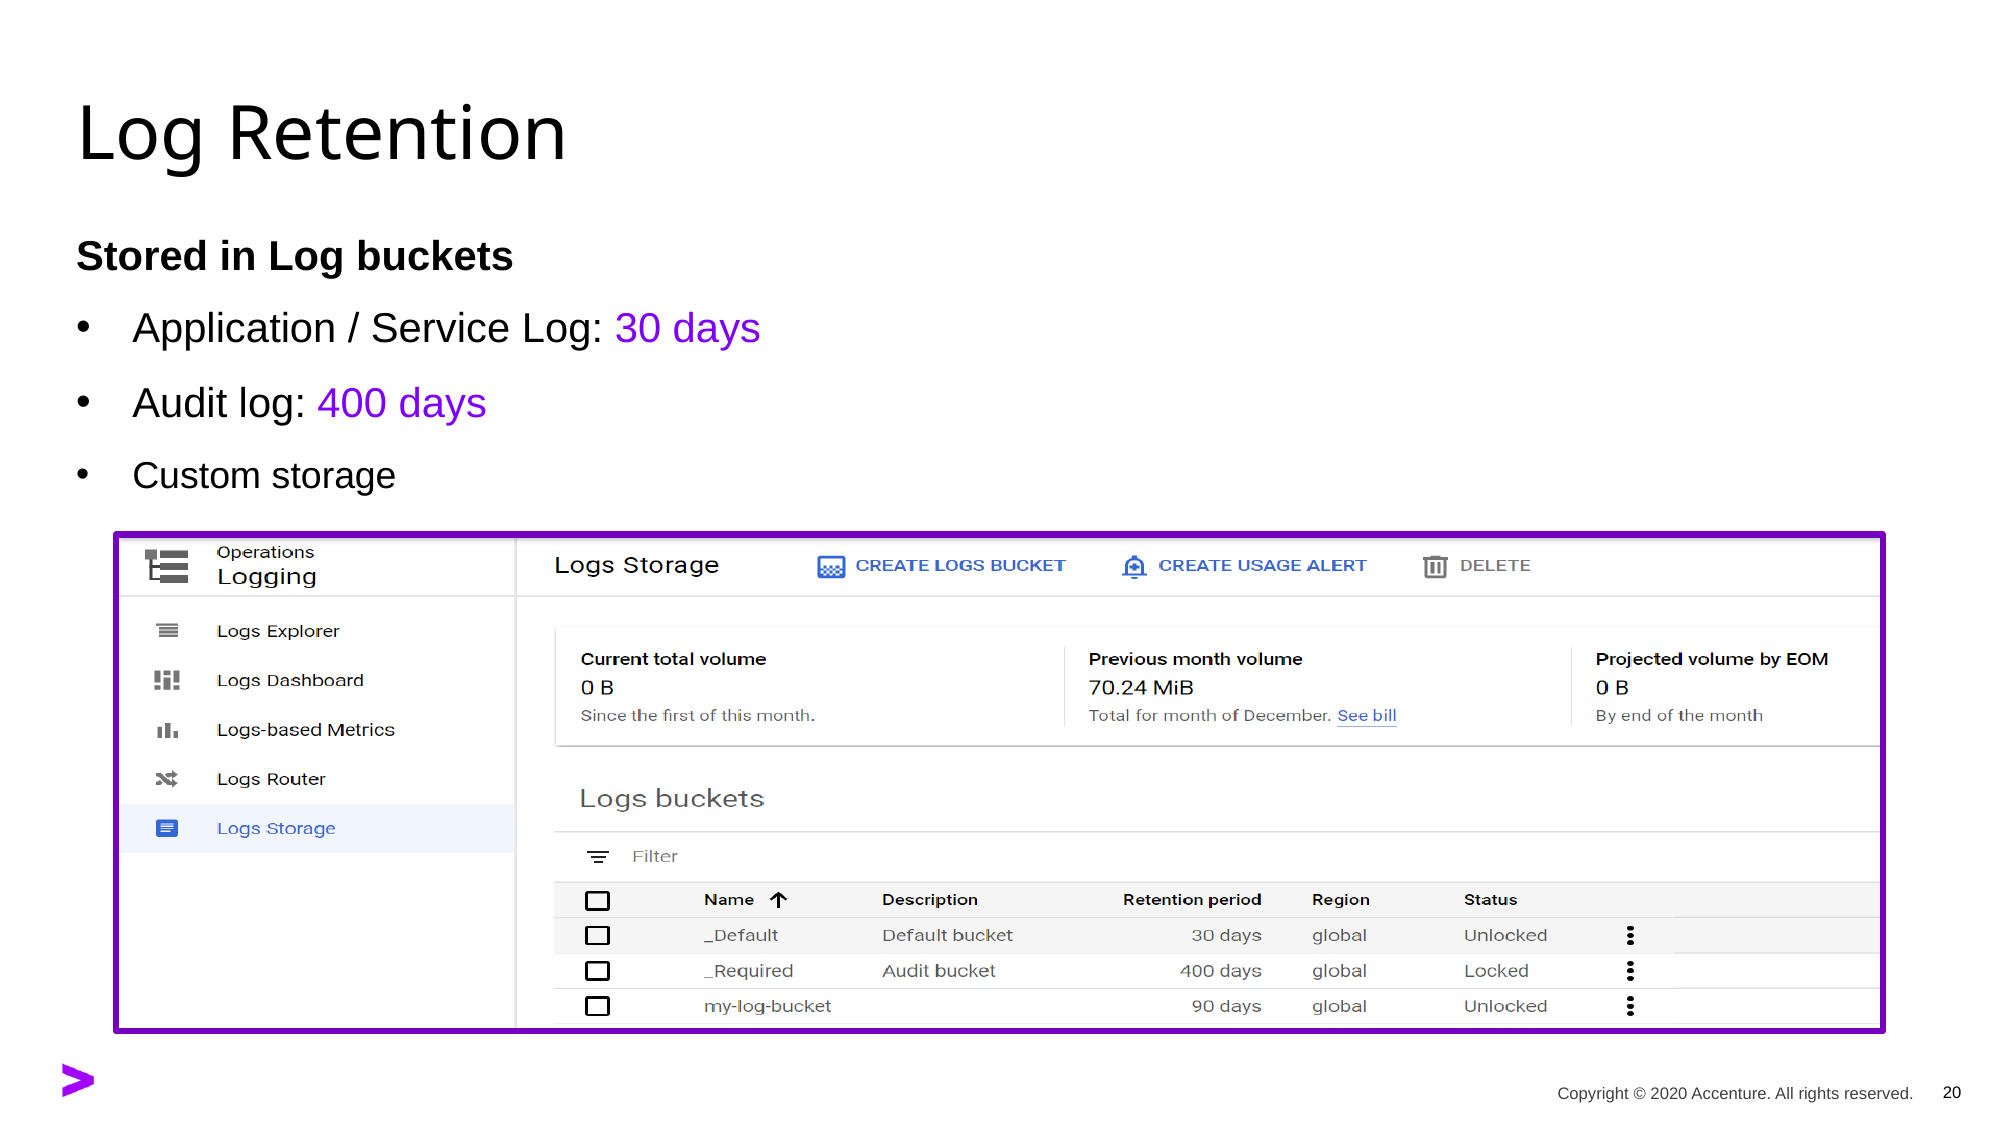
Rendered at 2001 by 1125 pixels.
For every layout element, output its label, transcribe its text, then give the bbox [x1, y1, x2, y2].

slide_number 20 [1921, 1075, 1984, 1110]
title Log Retention [62, 56, 1938, 218]
list Application / Service Log: 30 days Audit log: 400 days Custom storage [61, 293, 1938, 519]
picture [119, 537, 1880, 1028]
picture [62, 1063, 94, 1097]
list Stored in Log buckets [61, 224, 1938, 291]
